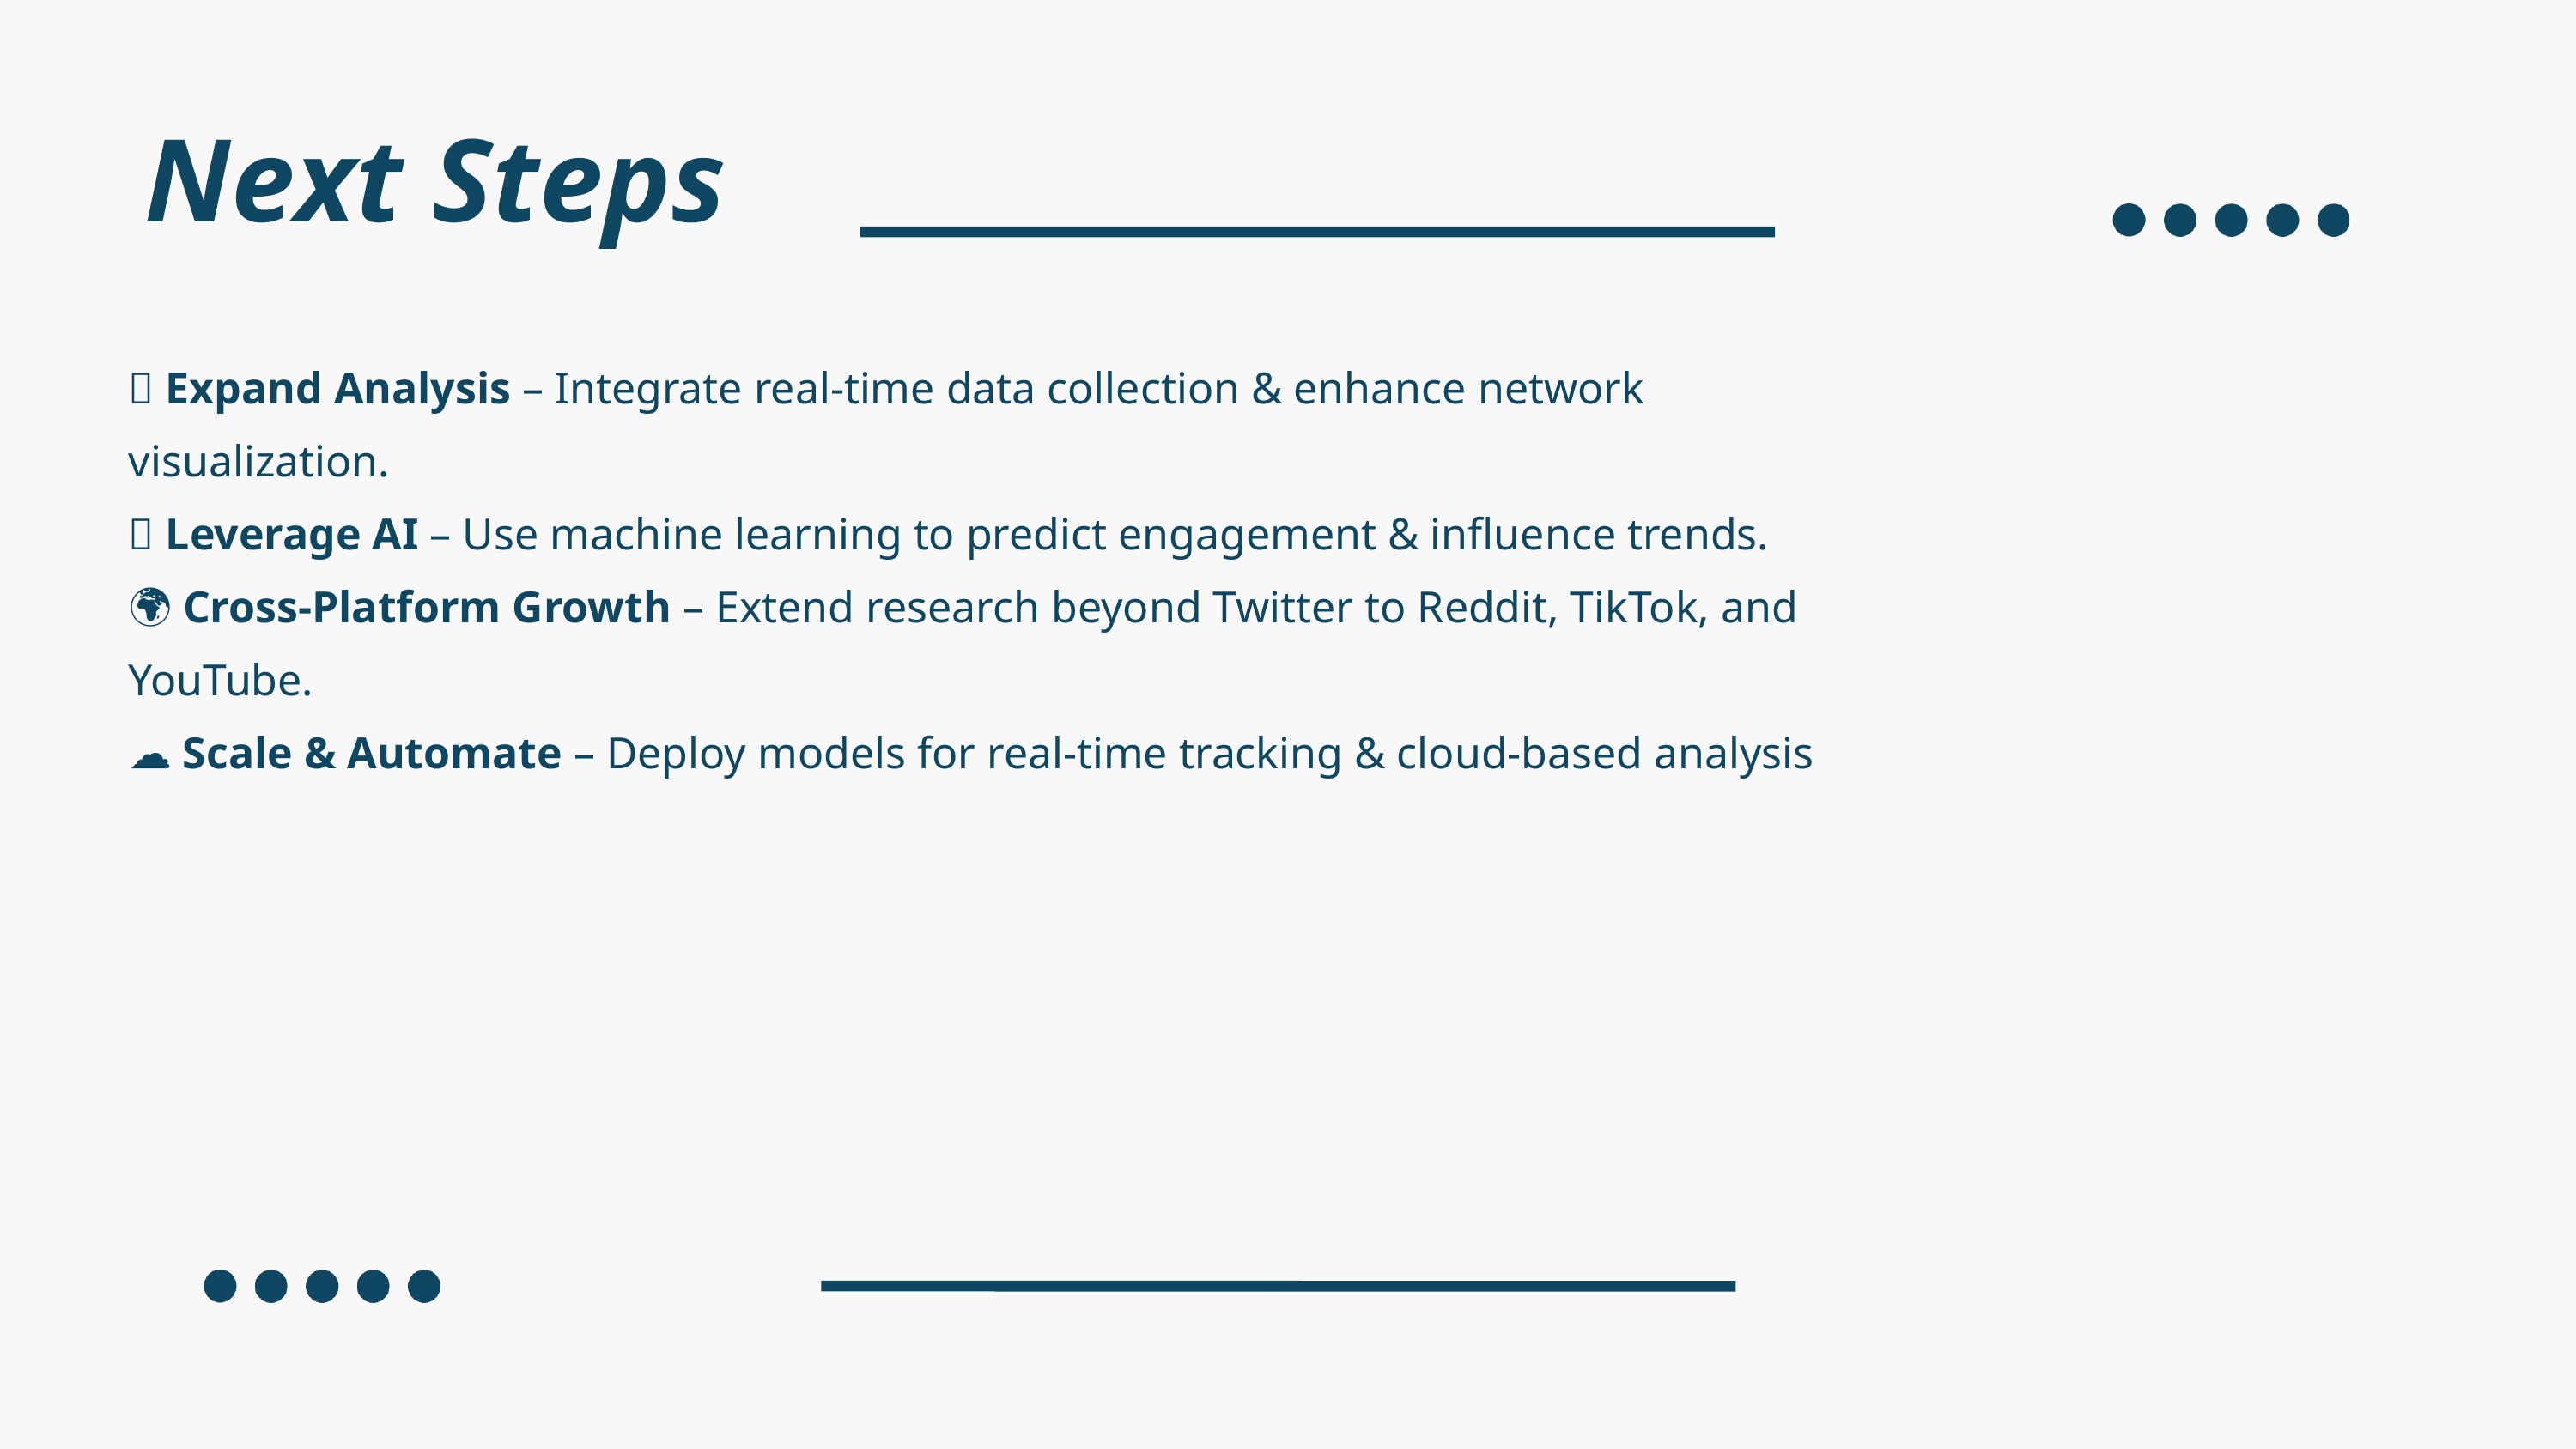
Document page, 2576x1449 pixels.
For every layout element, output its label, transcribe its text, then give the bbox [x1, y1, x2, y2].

text_box [2112, 202, 2350, 238]
text_box Next Steps [144, 84, 1279, 246]
text_box [204, 1268, 440, 1304]
text_box 🚀 Expand Analysis – Integrate real-time data collection & enhance network visualization. 🤖 Leverage AI – Use machine learning to predict engagement & influence trends. 🌍 Cross-Platform Growth – Extend research beyond Twitter to Reddit, TikTok, and YouTube. ☁️ Scale & Automate – Deploy models for real-time tracking & cloud-based analysis [128, 339, 1855, 778]
